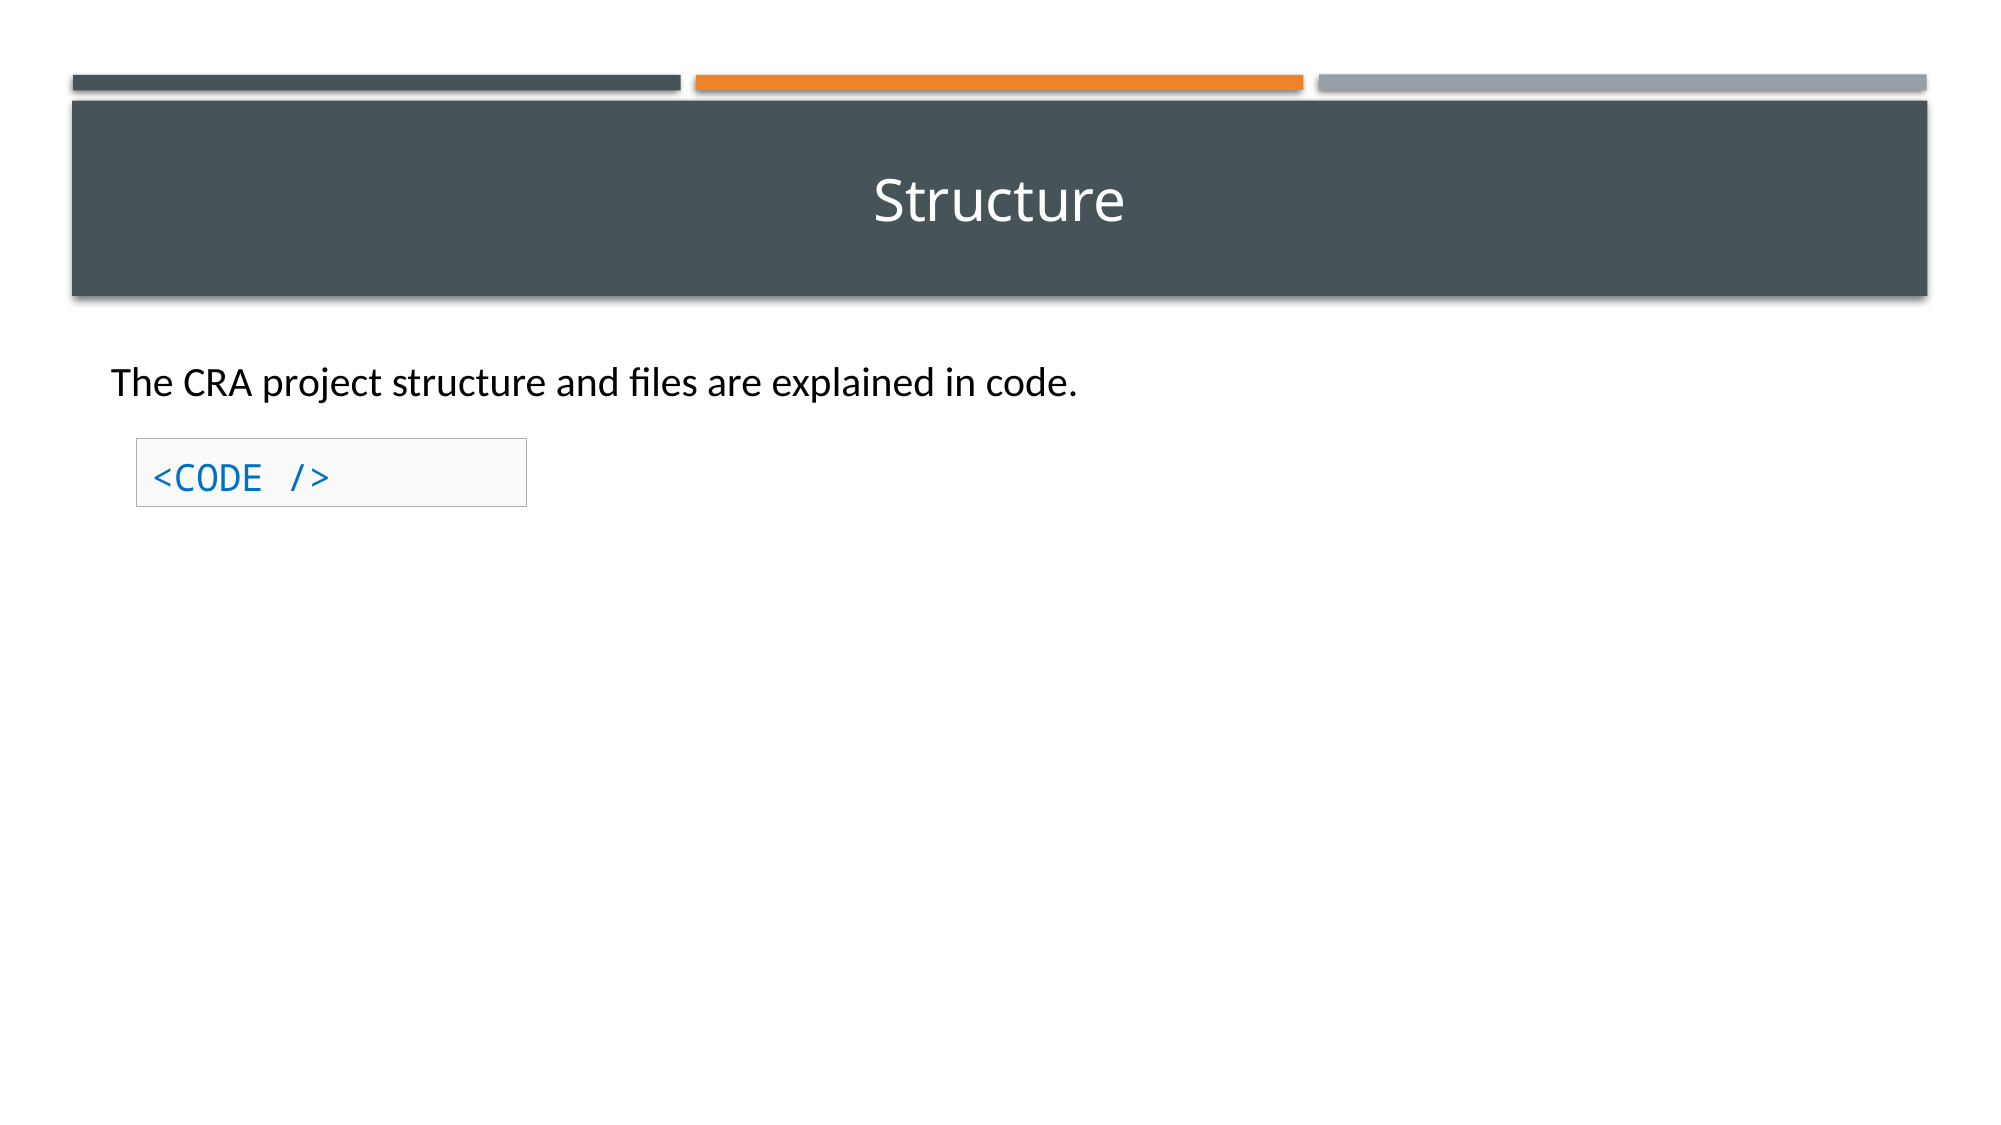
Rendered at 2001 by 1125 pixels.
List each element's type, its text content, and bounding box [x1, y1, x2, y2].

title Structure [95, 152, 1905, 241]
text_box The CRA project structure and files are explained in code. [96, 342, 1095, 413]
text_box <CODE /> [136, 438, 527, 507]
